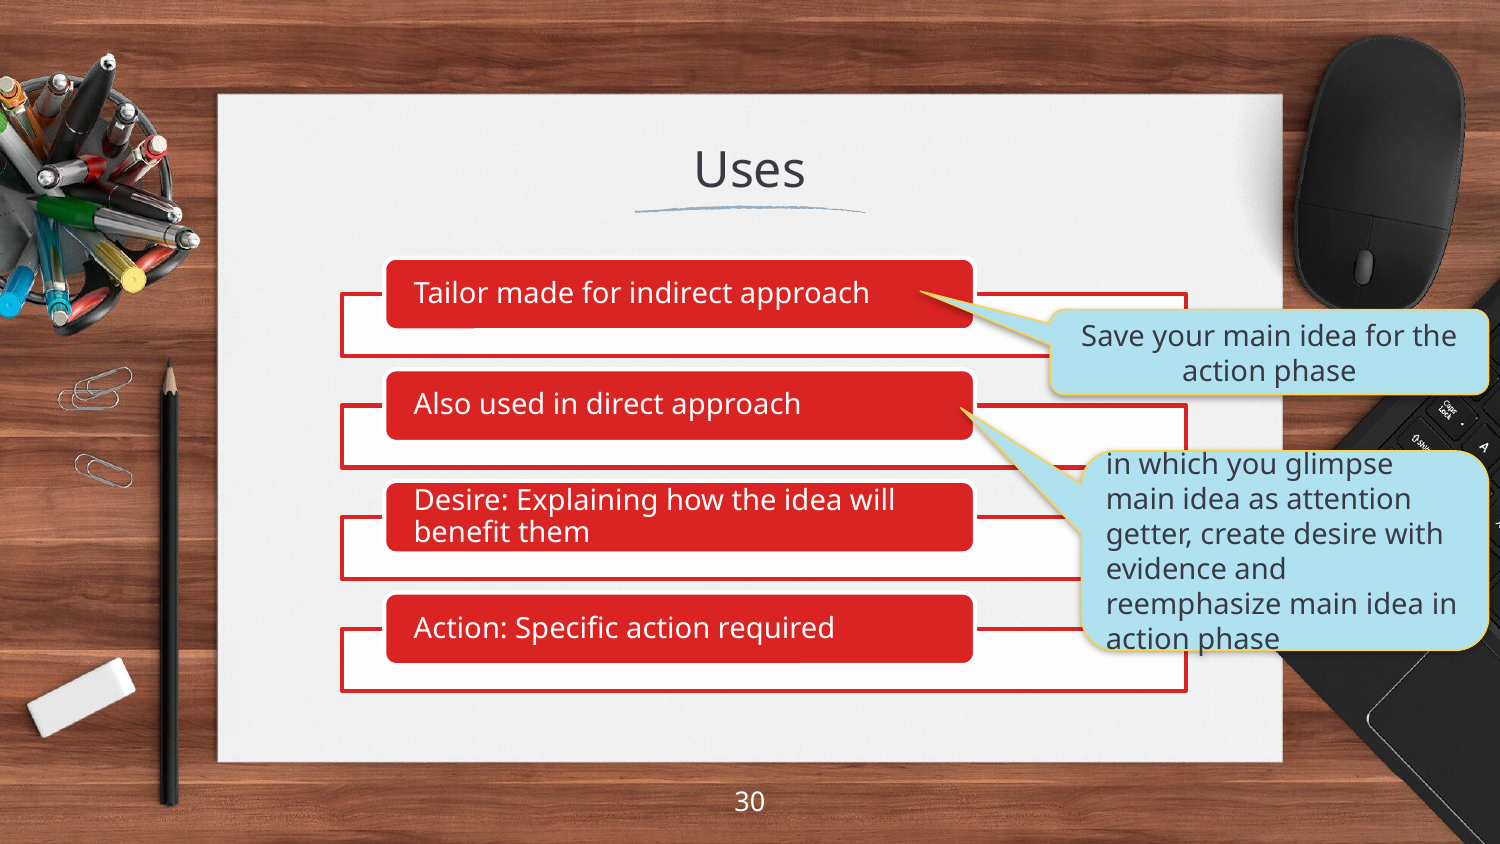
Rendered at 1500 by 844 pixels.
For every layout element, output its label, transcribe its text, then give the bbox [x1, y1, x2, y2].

title Uses [267, 124, 1233, 198]
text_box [341, 243, 1187, 706]
text_box Save your main idea for the action phase [1191, 308, 1490, 396]
picture [0, 0, 1500, 844]
slide_number 30 [705, 762, 795, 844]
text_box in which you glimpse main idea as attention getter, create desire with evidence and reemphasize main idea in action phase [1191, 450, 1490, 652]
